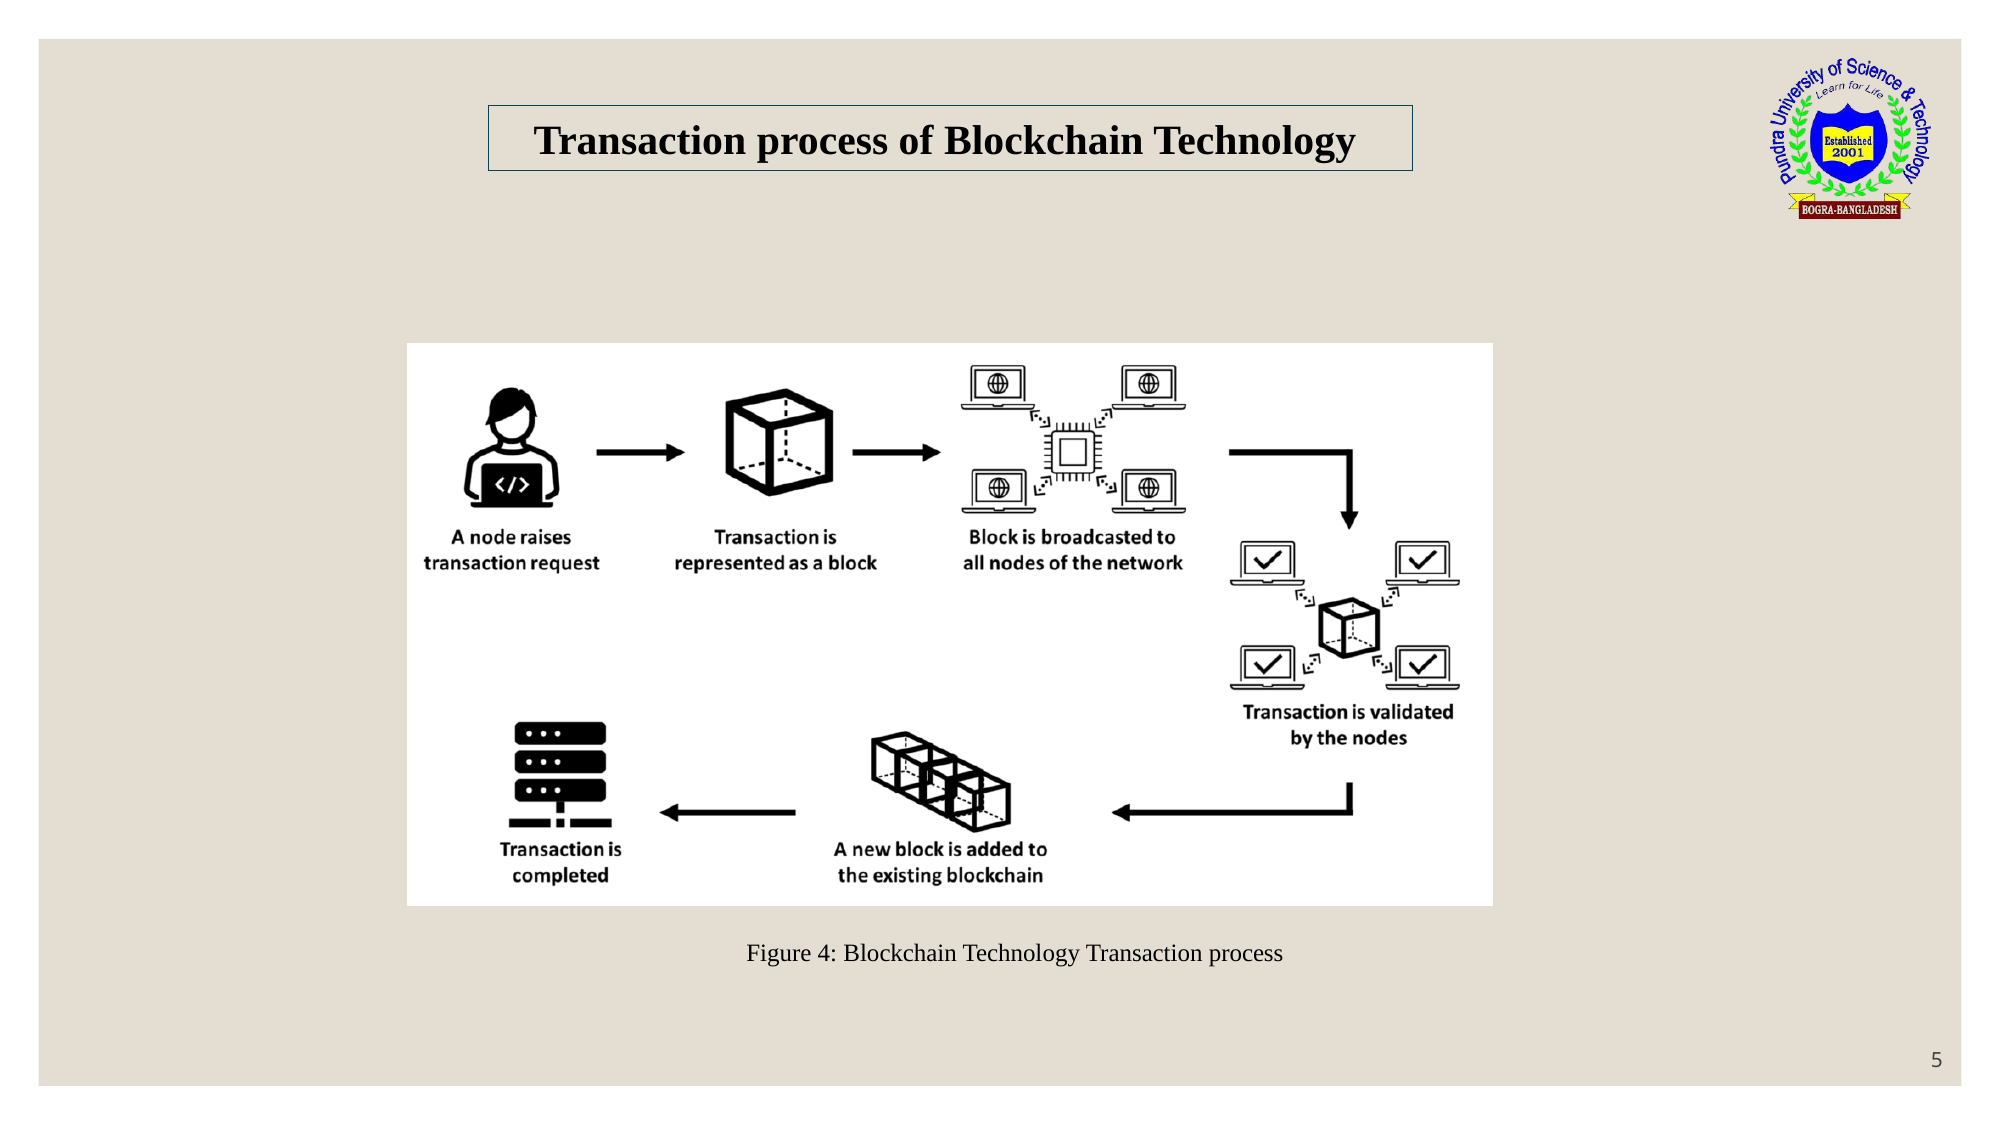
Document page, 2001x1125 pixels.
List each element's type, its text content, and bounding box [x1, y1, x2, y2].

picture [1770, 58, 1931, 219]
text_box Transaction process of Blockchain Technology [488, 105, 1413, 171]
slide_number 5 [1717, 1034, 1958, 1080]
text_box Figure 4: Blockchain Technology Transaction process [580, 929, 1457, 974]
picture [407, 343, 1493, 906]
